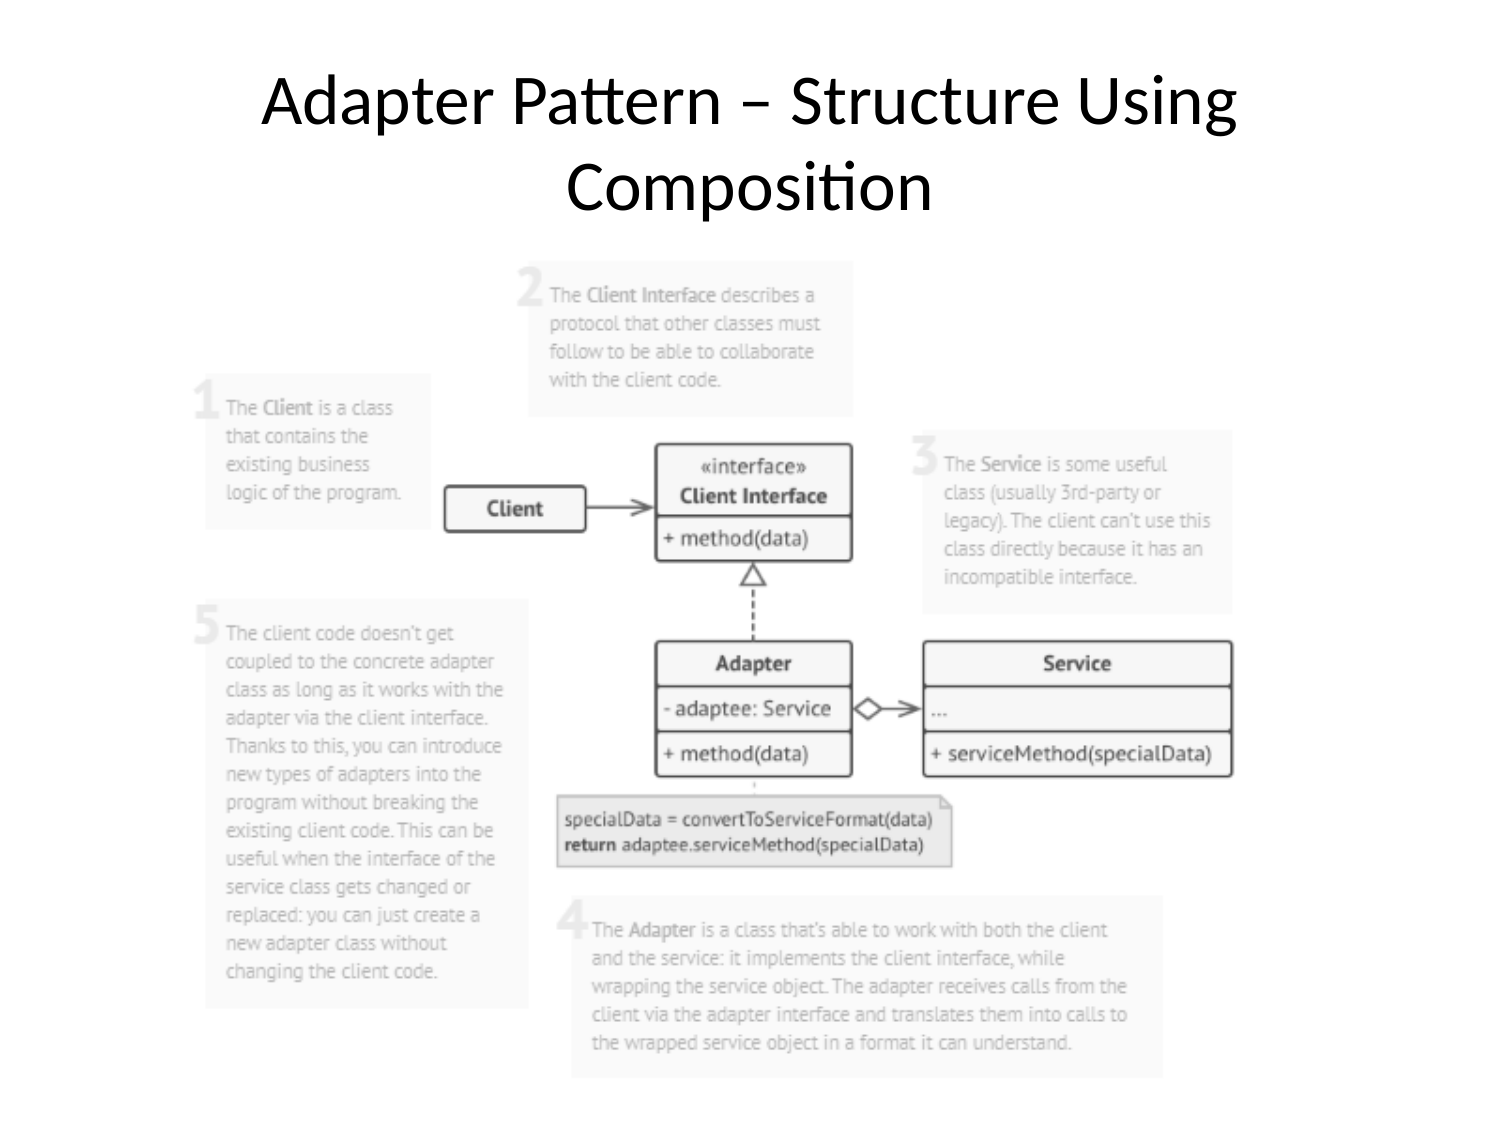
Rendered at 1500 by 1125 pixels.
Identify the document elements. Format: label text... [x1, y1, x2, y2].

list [174, 237, 1319, 1082]
title Adapter Pattern – Structure Using Composition [75, 45, 1425, 233]
